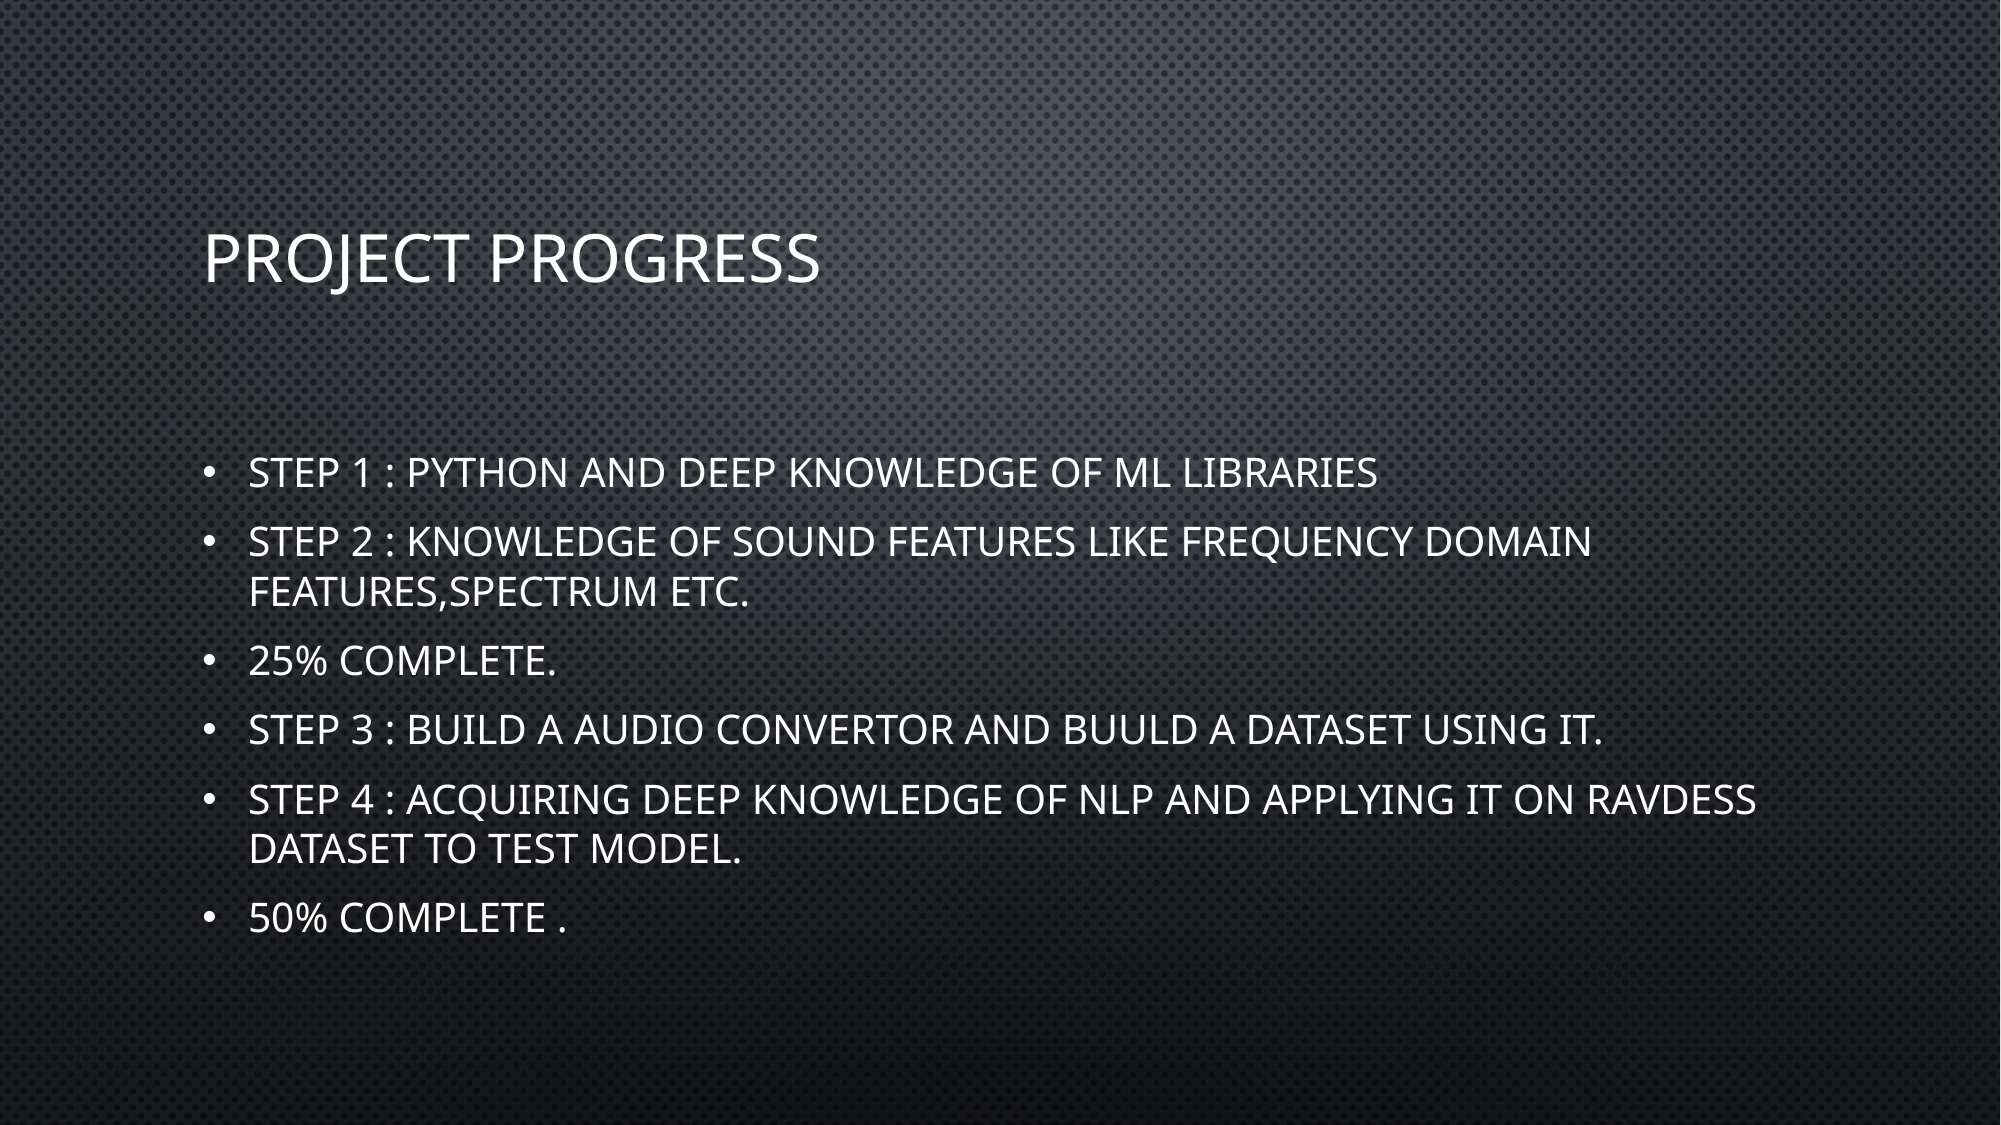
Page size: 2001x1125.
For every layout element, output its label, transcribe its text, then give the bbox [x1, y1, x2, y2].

title Project Progress [187, 99, 1813, 413]
list Step 1 : Python and deep knowledge of ml libraries Step 2 : knowledge of sound features like frequency domain features,spectrum etc. 25% complete. Step 3 : build a audio convertor and buuld a dataset using it. Step 4 : Acquiring deep knowledge of NLP and applying it on ravdess dataset to test model. 50% complete . [187, 437, 1813, 950]
